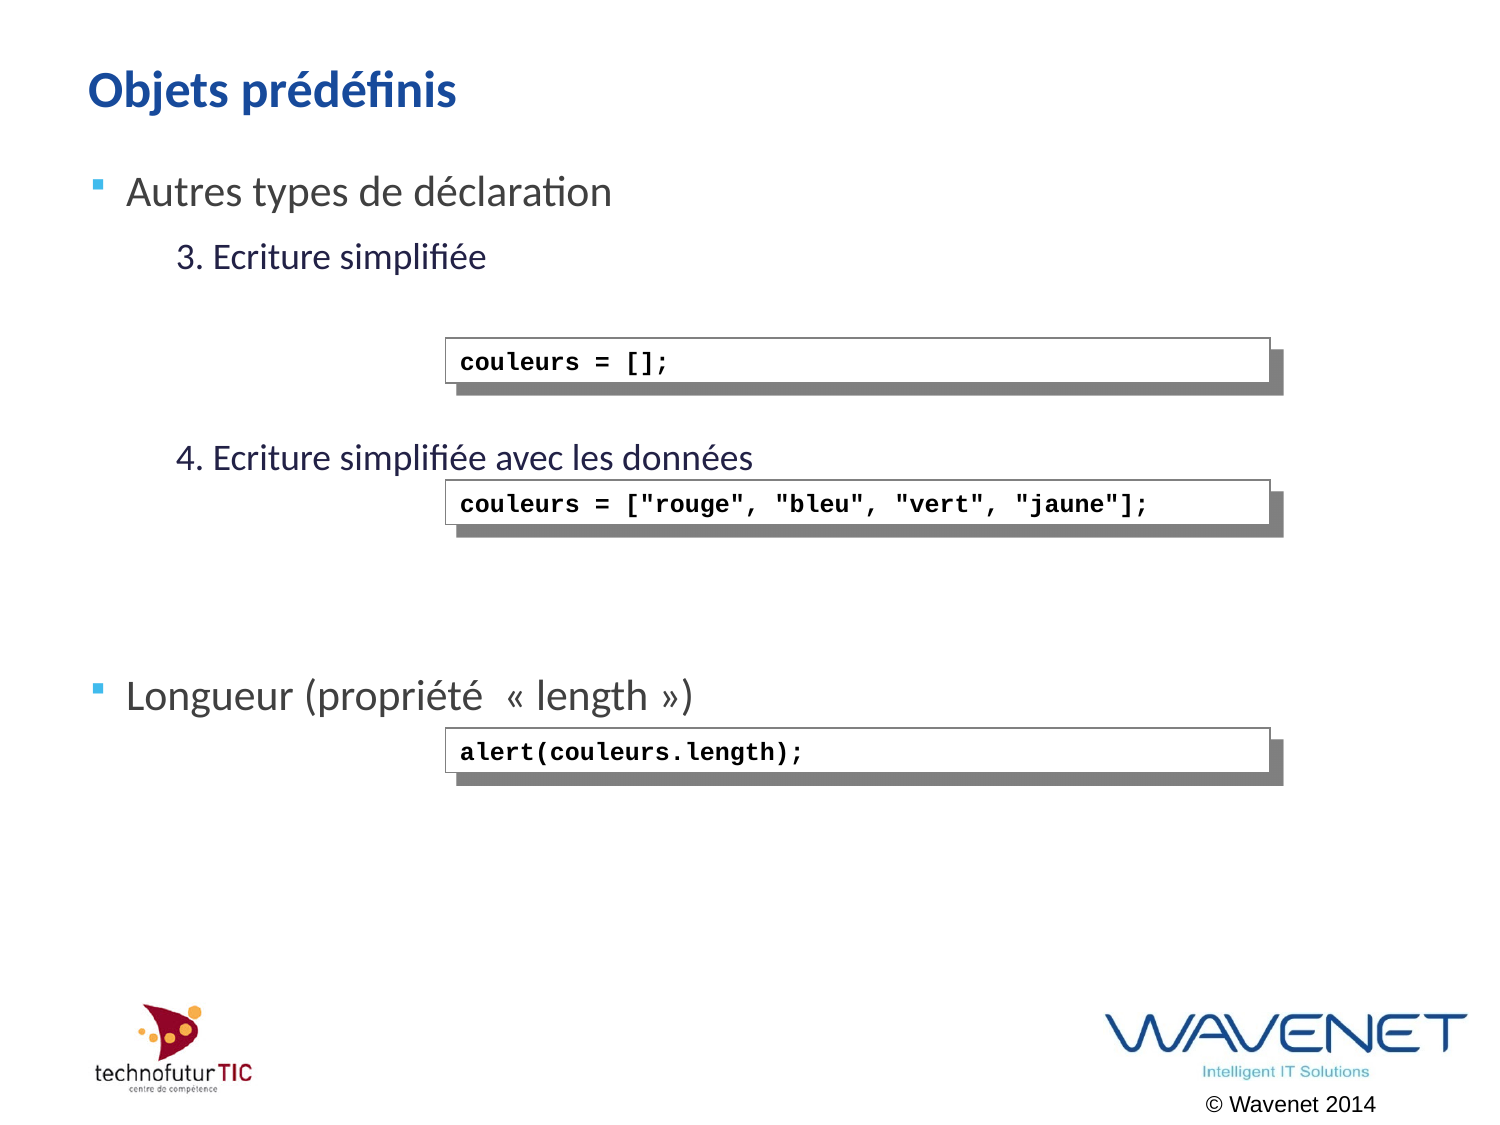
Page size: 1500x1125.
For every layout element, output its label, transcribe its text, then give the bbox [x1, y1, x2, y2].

title Objets prédéfinis [72, 47, 1426, 145]
slide_number © Wavenet 2014 [1116, 1088, 1467, 1120]
list Autres types de déclaration 3. Ecriture simplifiée 4. Ecriture simplifiée avec les données Longueur (propriété « length ») [74, 155, 1426, 970]
picture [88, 995, 259, 1098]
picture [1103, 1012, 1469, 1081]
text_box couleurs = ["rouge", "bleu", "vert", "jaune"]; [445, 479, 1271, 525]
text_box alert(couleurs.length); [445, 727, 1271, 773]
text_box couleurs = []; [445, 338, 1271, 383]
